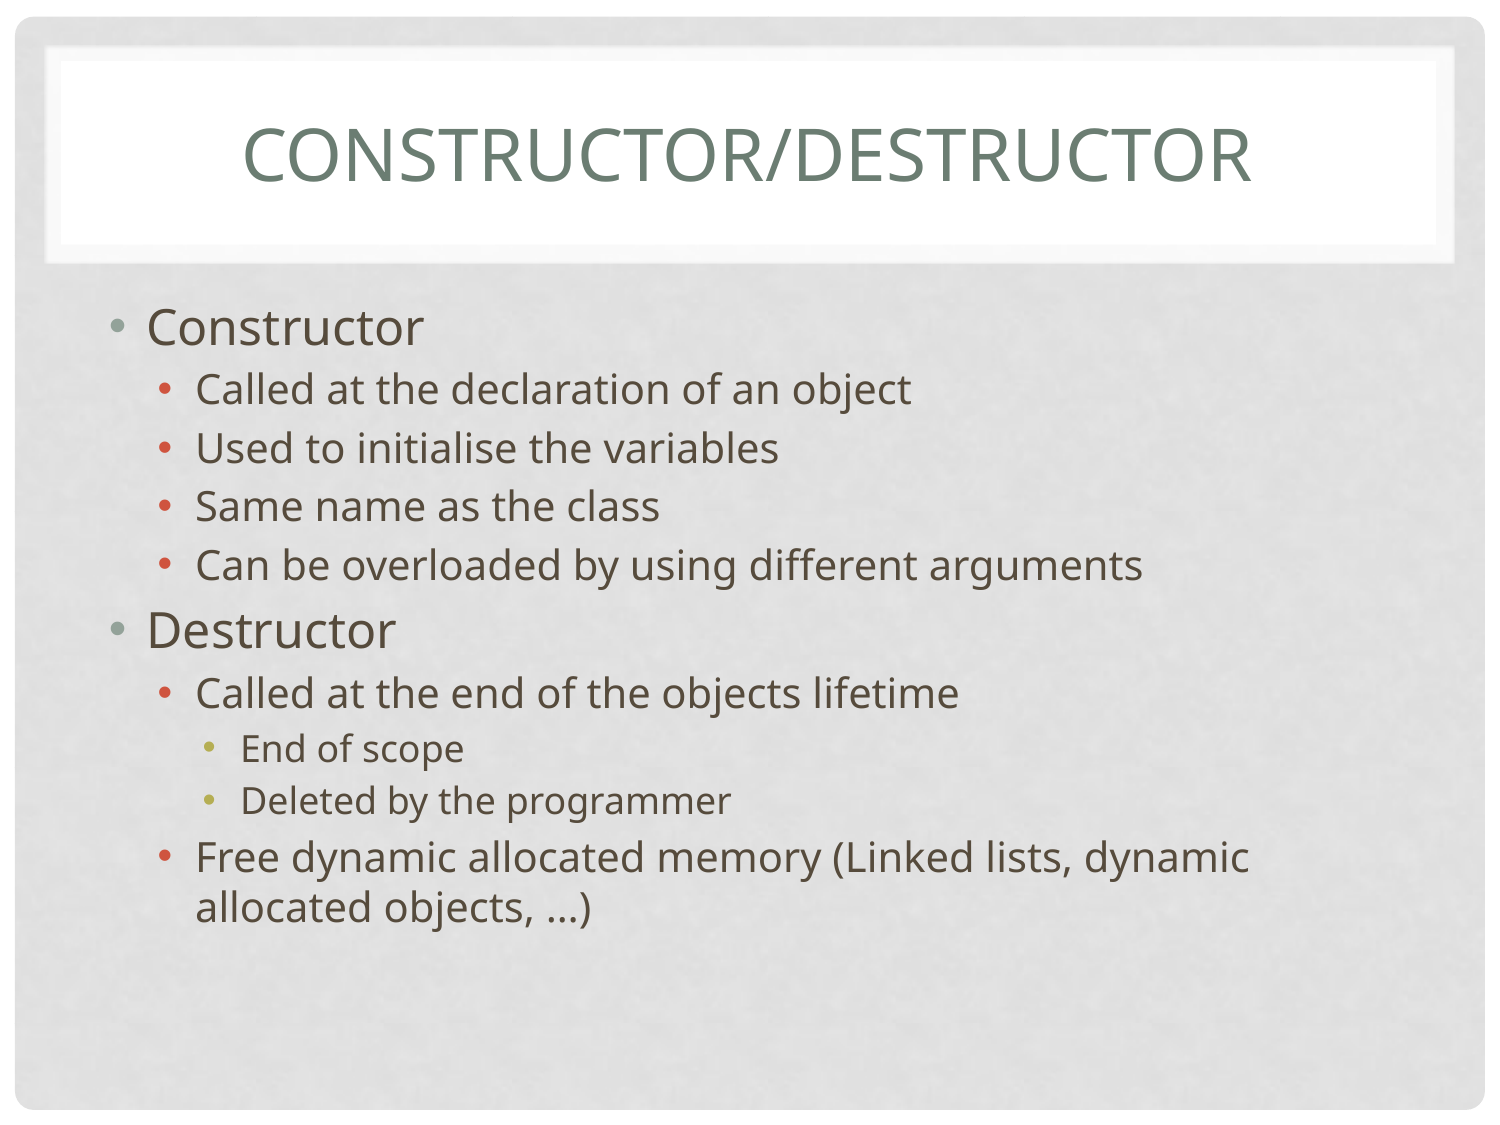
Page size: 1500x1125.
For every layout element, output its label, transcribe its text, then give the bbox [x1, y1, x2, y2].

title Constructor/destructor [69, 66, 1425, 238]
list Constructor Called at the declaration of an object Used to initialise the variables Same name as the class Can be overloaded by using different arguments Destructor Called at the end of the objects lifetime End of scope Deleted by the programmer Free dynamic allocated memory (Linked lists, dynamic allocated objects, …) [75, 287, 1425, 1005]
